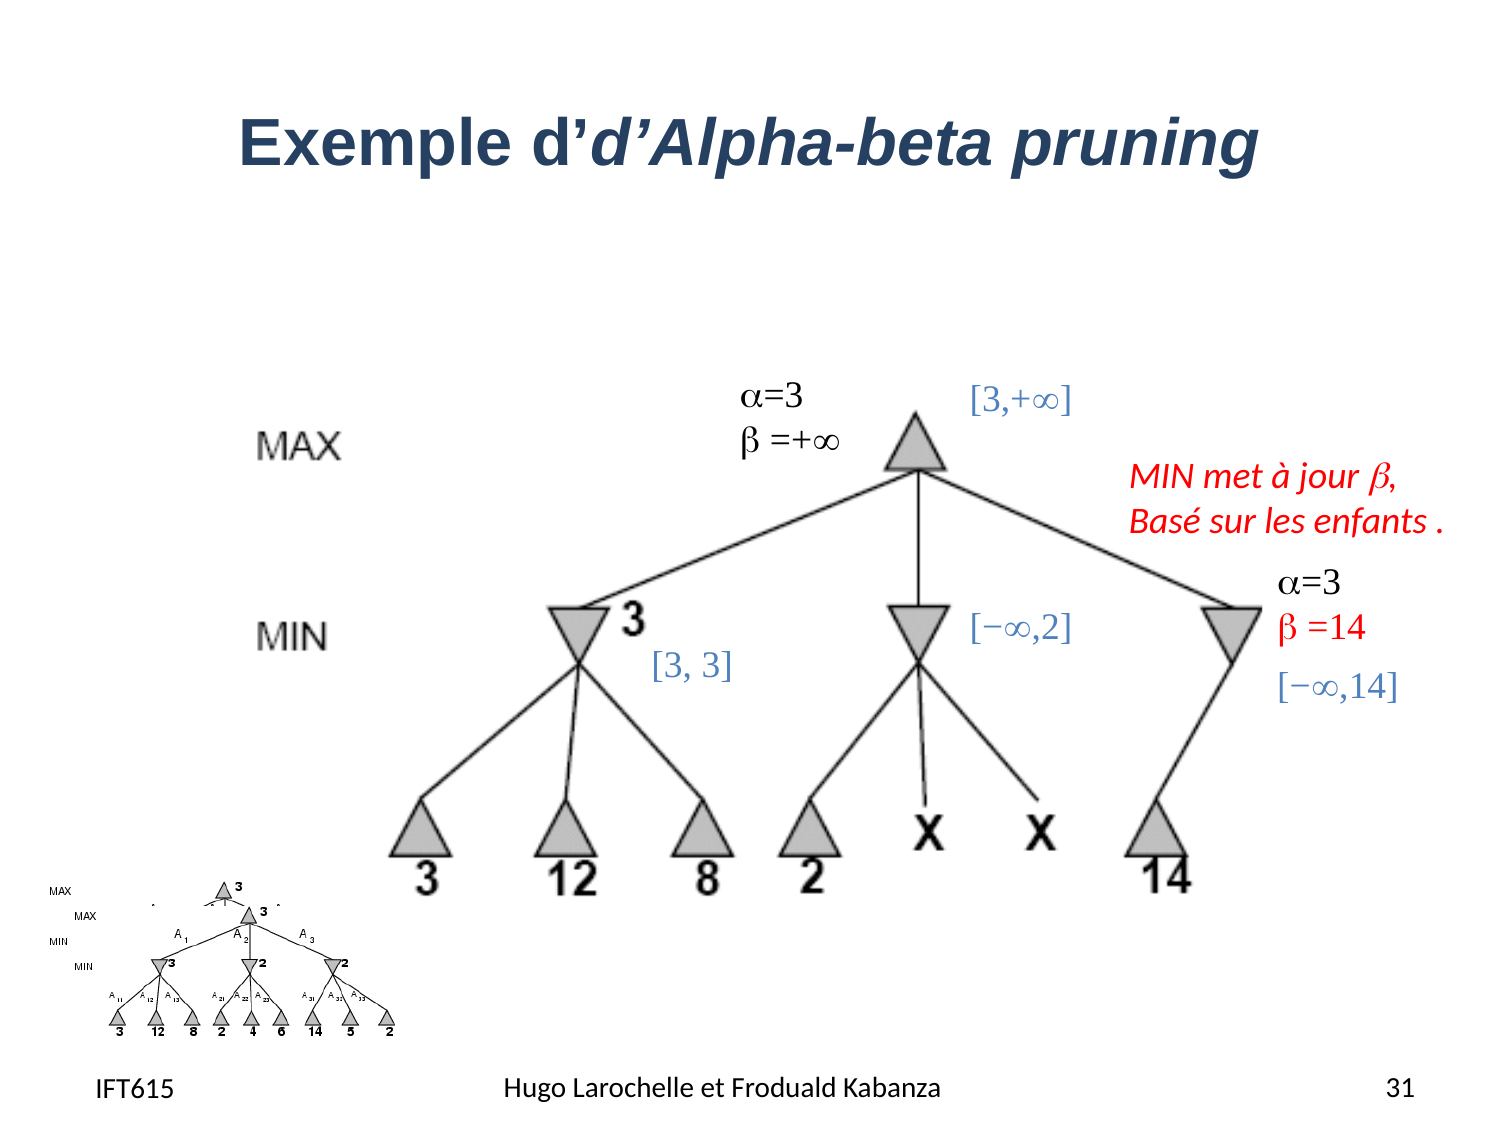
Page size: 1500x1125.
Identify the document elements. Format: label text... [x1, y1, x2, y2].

slide_number 31 [1360, 1056, 1431, 1117]
picture [46, 881, 395, 1043]
title Exemple d’d’Alpha-beta pruning [75, 45, 1425, 233]
footer IFT615 [69, 1063, 201, 1111]
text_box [249, 362, 1463, 921]
slide_number Hugo Larochelle et Froduald Kabanza [488, 1062, 1012, 1110]
